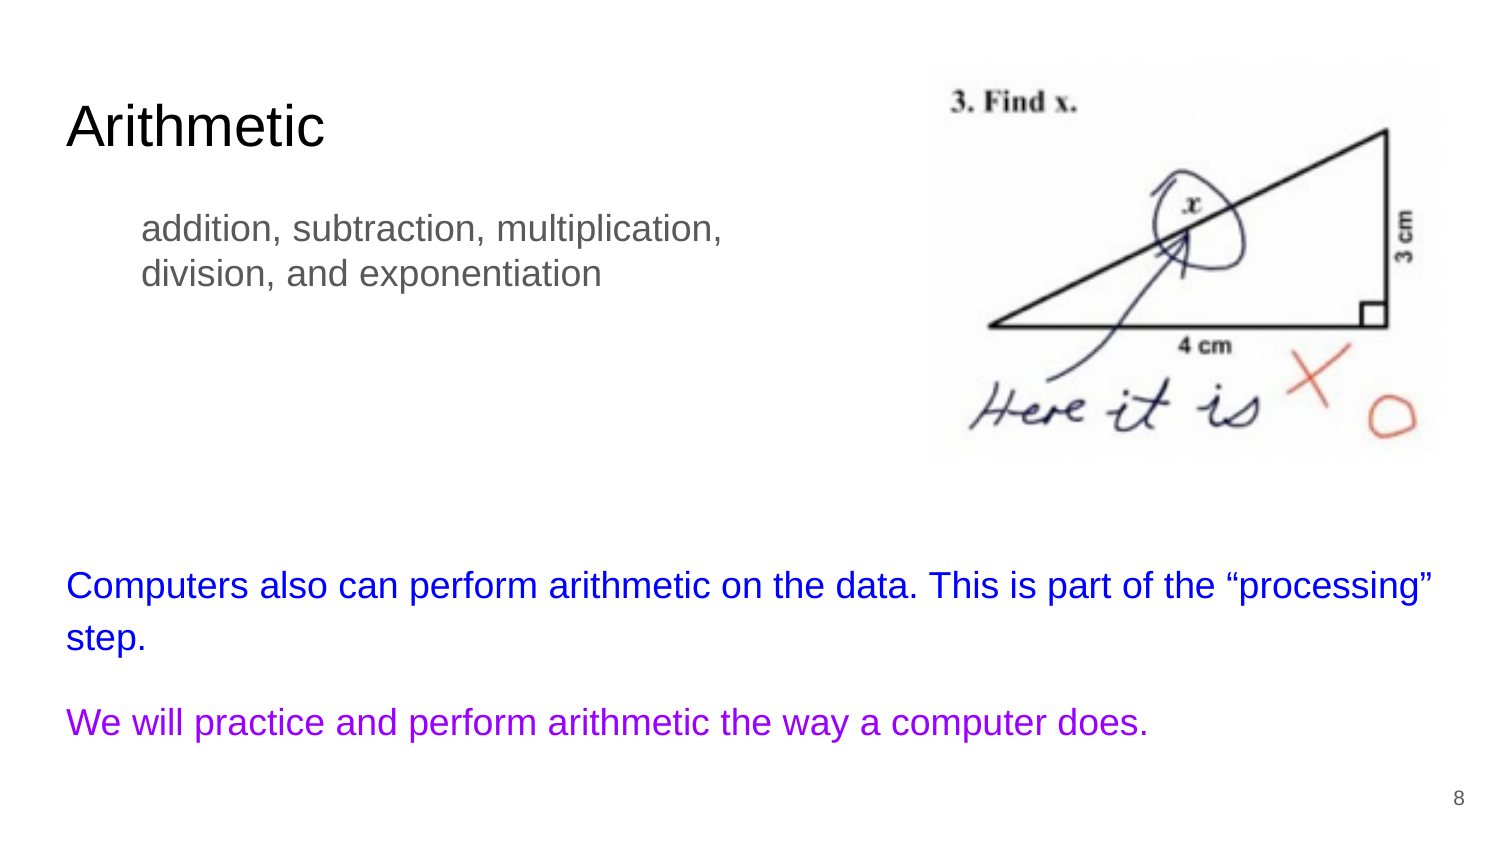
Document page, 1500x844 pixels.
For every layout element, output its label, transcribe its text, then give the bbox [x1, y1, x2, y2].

slide_number ‹#› [1389, 764, 1480, 830]
picture [928, 63, 1450, 462]
title Arithmetic [51, 72, 923, 167]
list addition, subtraction, multiplication, division, and exponentiation Computers also can perform arithmetic on the data. This is part of the “processing” step. We will practice and perform arithmetic the way a computer does. [51, 189, 1449, 750]
